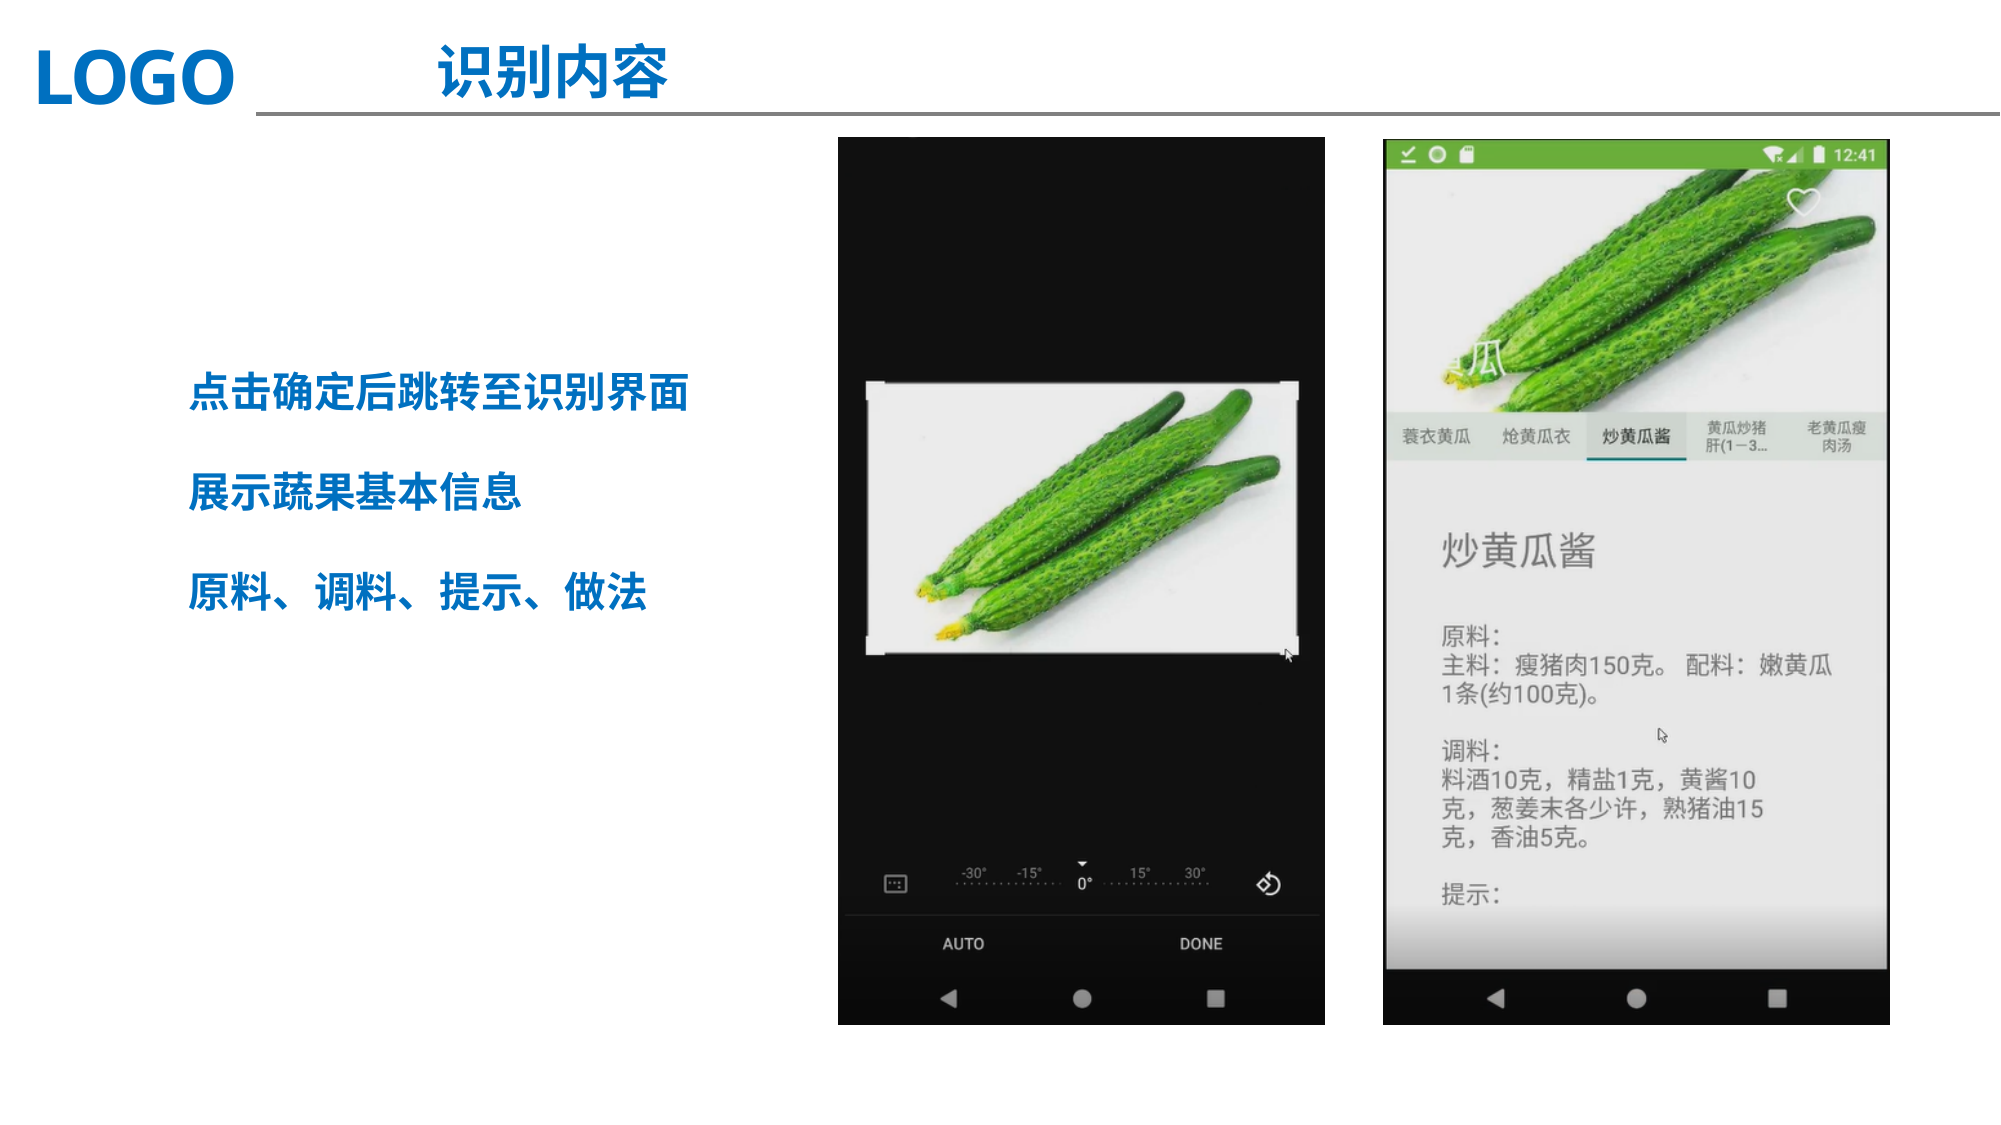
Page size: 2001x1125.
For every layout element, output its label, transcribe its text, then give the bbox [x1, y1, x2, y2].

text_box 点击确定后跳转至识别界面 展示蔬果基本信息 原料、调料、提示、做法 [174, 308, 832, 624]
picture [1382, 138, 1890, 1025]
picture [837, 137, 1326, 1025]
text_box 识别内容 [283, 28, 823, 113]
